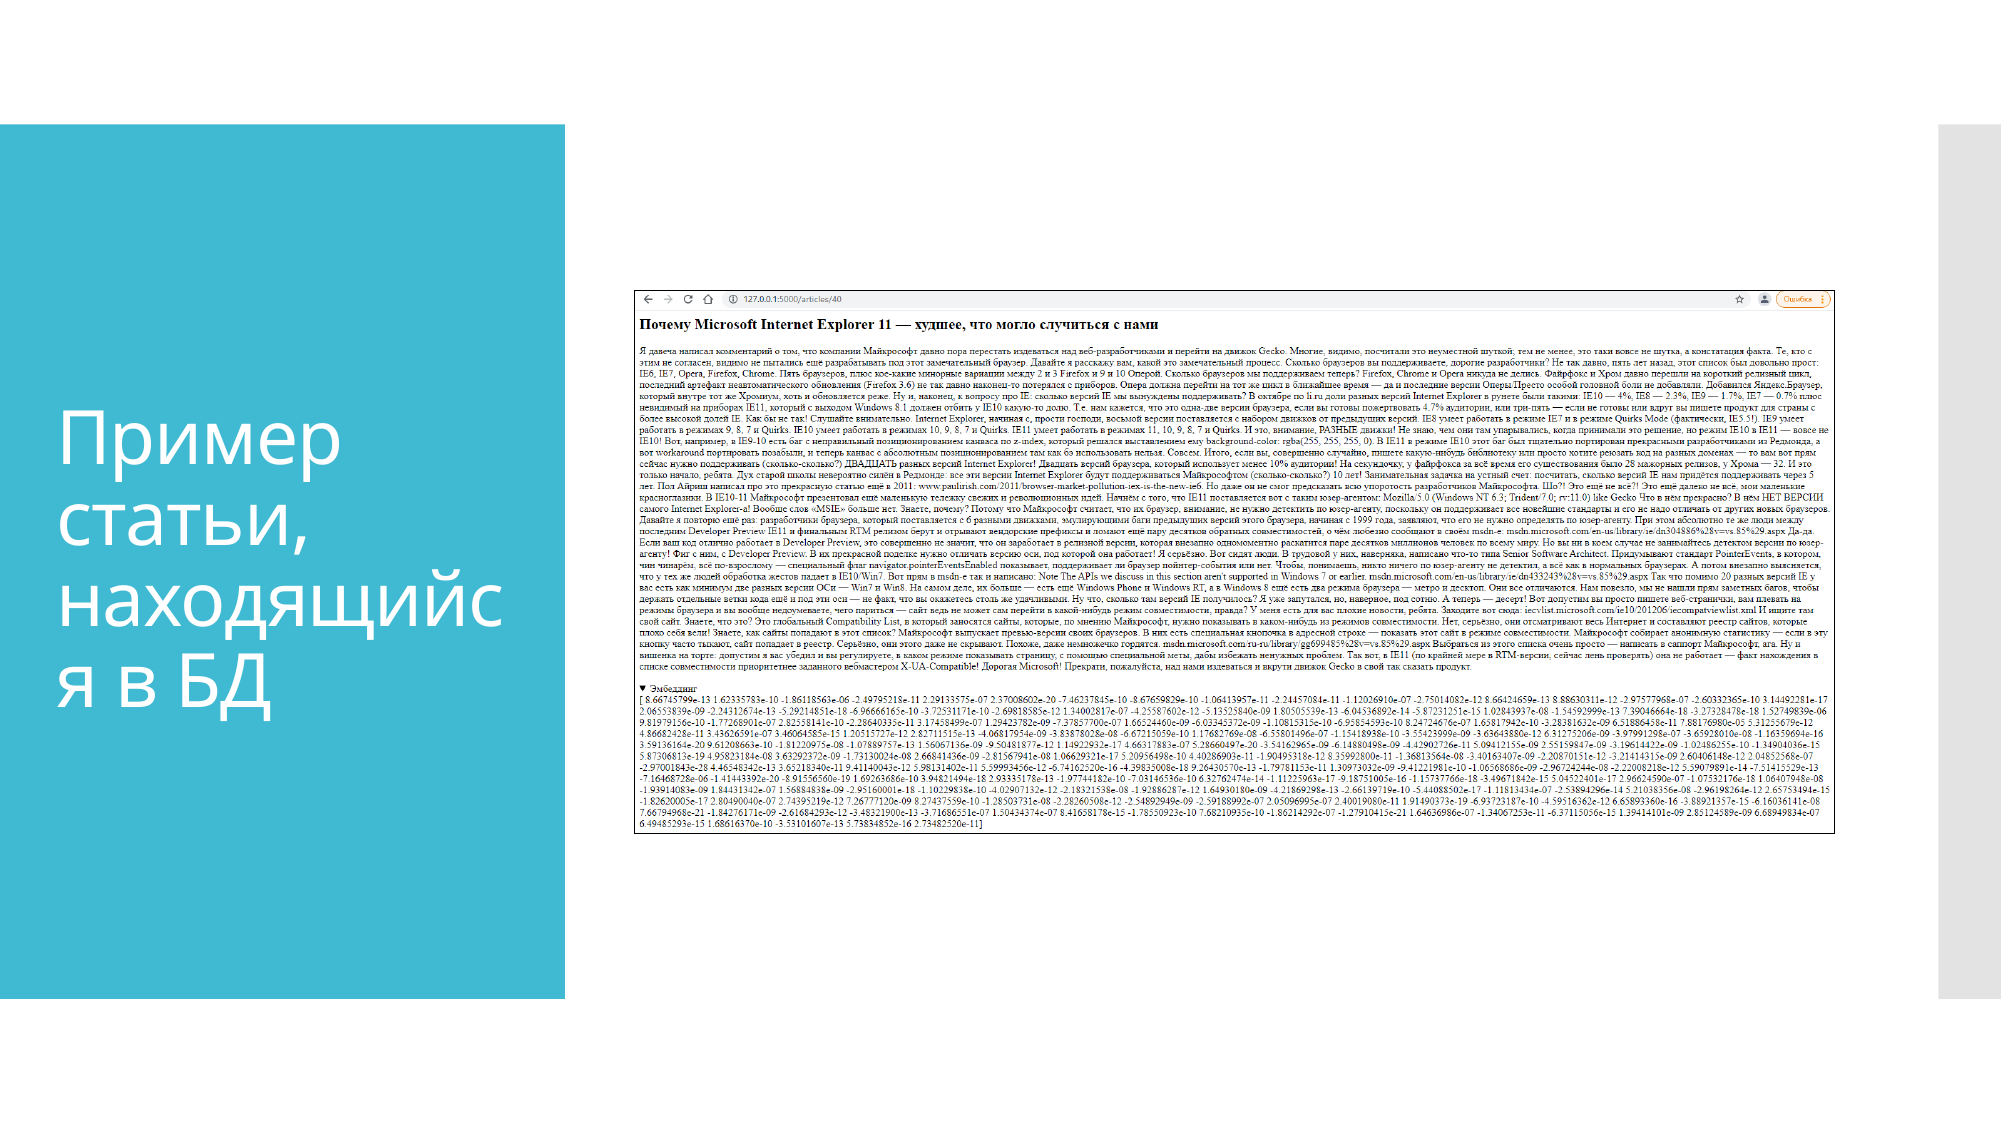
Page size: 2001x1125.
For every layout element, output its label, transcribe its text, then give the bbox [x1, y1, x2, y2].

title Пример статьи, находящийся в БД [41, 184, 525, 940]
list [634, 290, 1835, 834]
